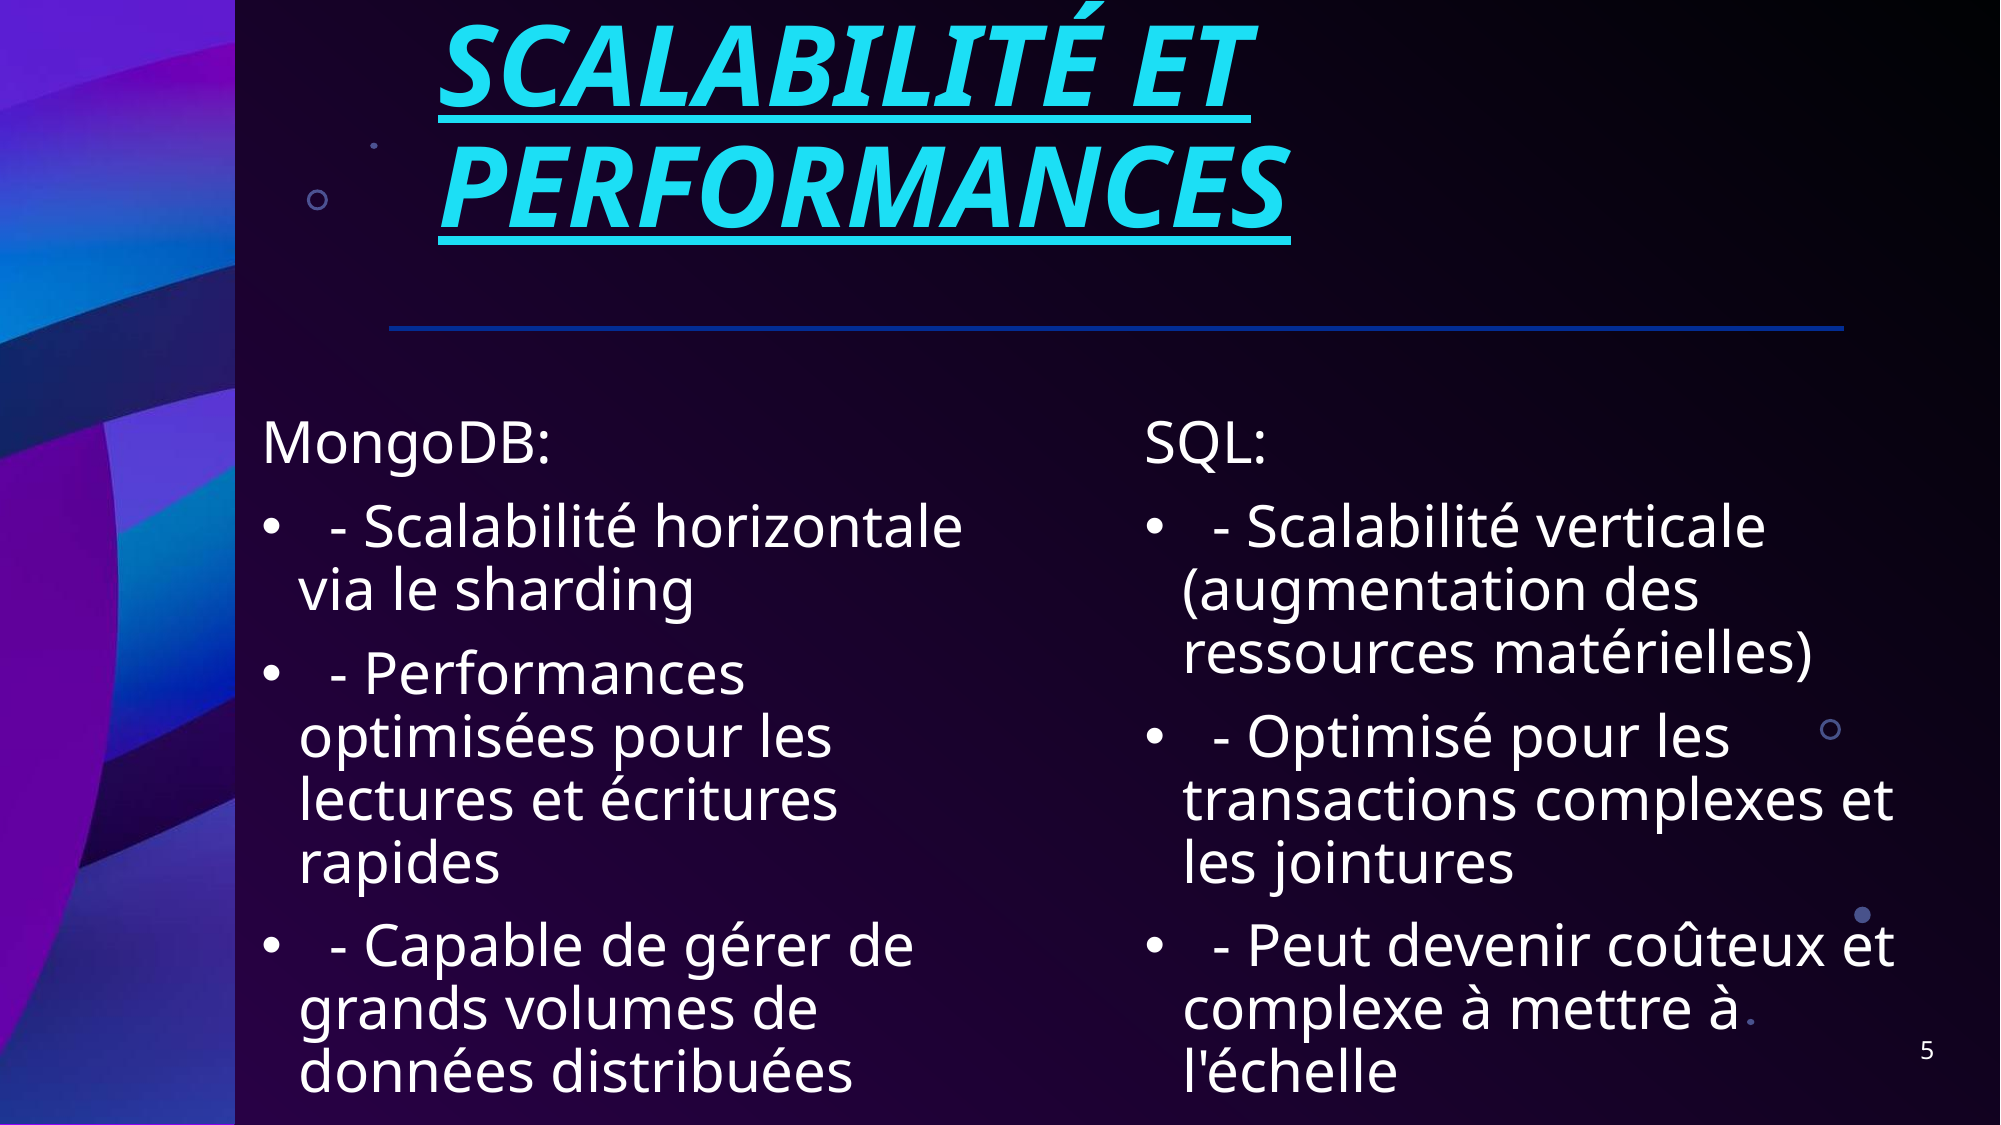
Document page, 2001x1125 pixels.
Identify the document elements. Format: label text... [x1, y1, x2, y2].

list MongoDB: - Scalabilité horizontale via le sharding - Performances optimisées pour les lectures et écritures rapides - Capable de gérer de grands volumes de données distribuées [246, 405, 1060, 985]
title Scalabilité et Performances [438, 11, 1928, 260]
slide_number 5 [1499, 1021, 1950, 1082]
list SQL: - Scalabilité verticale (augmentation des ressources matérielles) - Optimisé pour les transactions complexes et les jointures - Peut devenir coûteux et complexe à mettre à l'échelle [1129, 405, 1967, 985]
picture [0, 0, 235, 1124]
